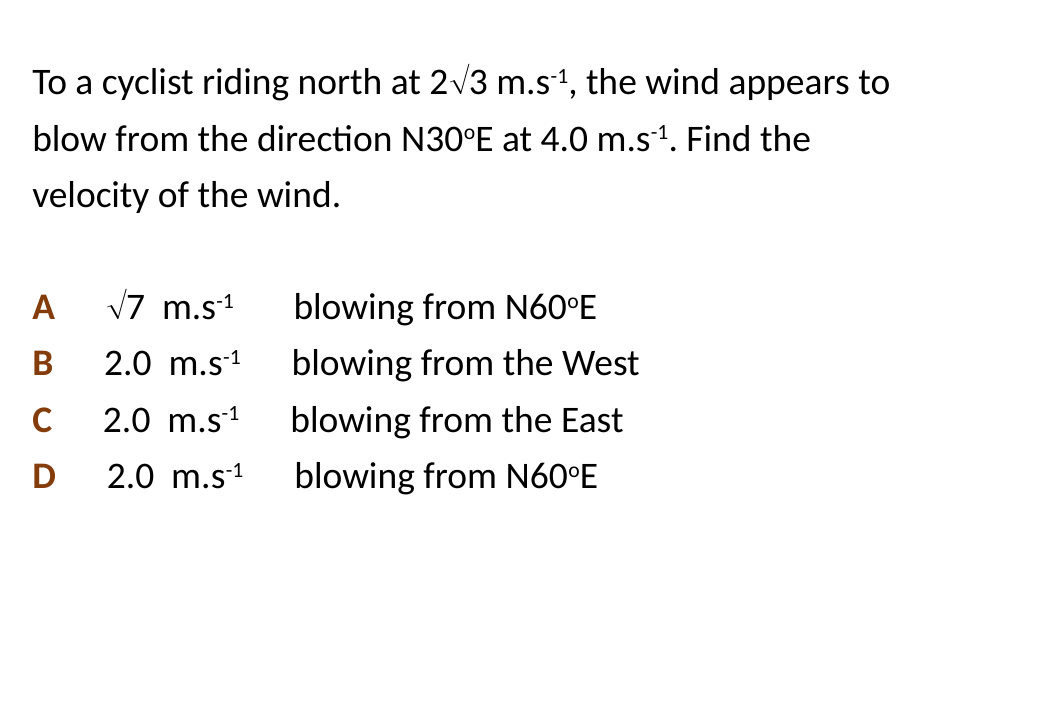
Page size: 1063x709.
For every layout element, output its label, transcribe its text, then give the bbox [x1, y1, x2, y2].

text_box To a cyclist riding north at 23 m.s-1, the wind appears to blow from the direction N30oE at 4.0 m.s-1. Find the velocity of the wind. A 7 m.s-1 blowing from N60oE B 2.0 m.s-1 blowing from the West C 2.0 m.s-1 blowing from the East D 2.0 m.s-1 blowing from N60oE [17, 38, 923, 549]
